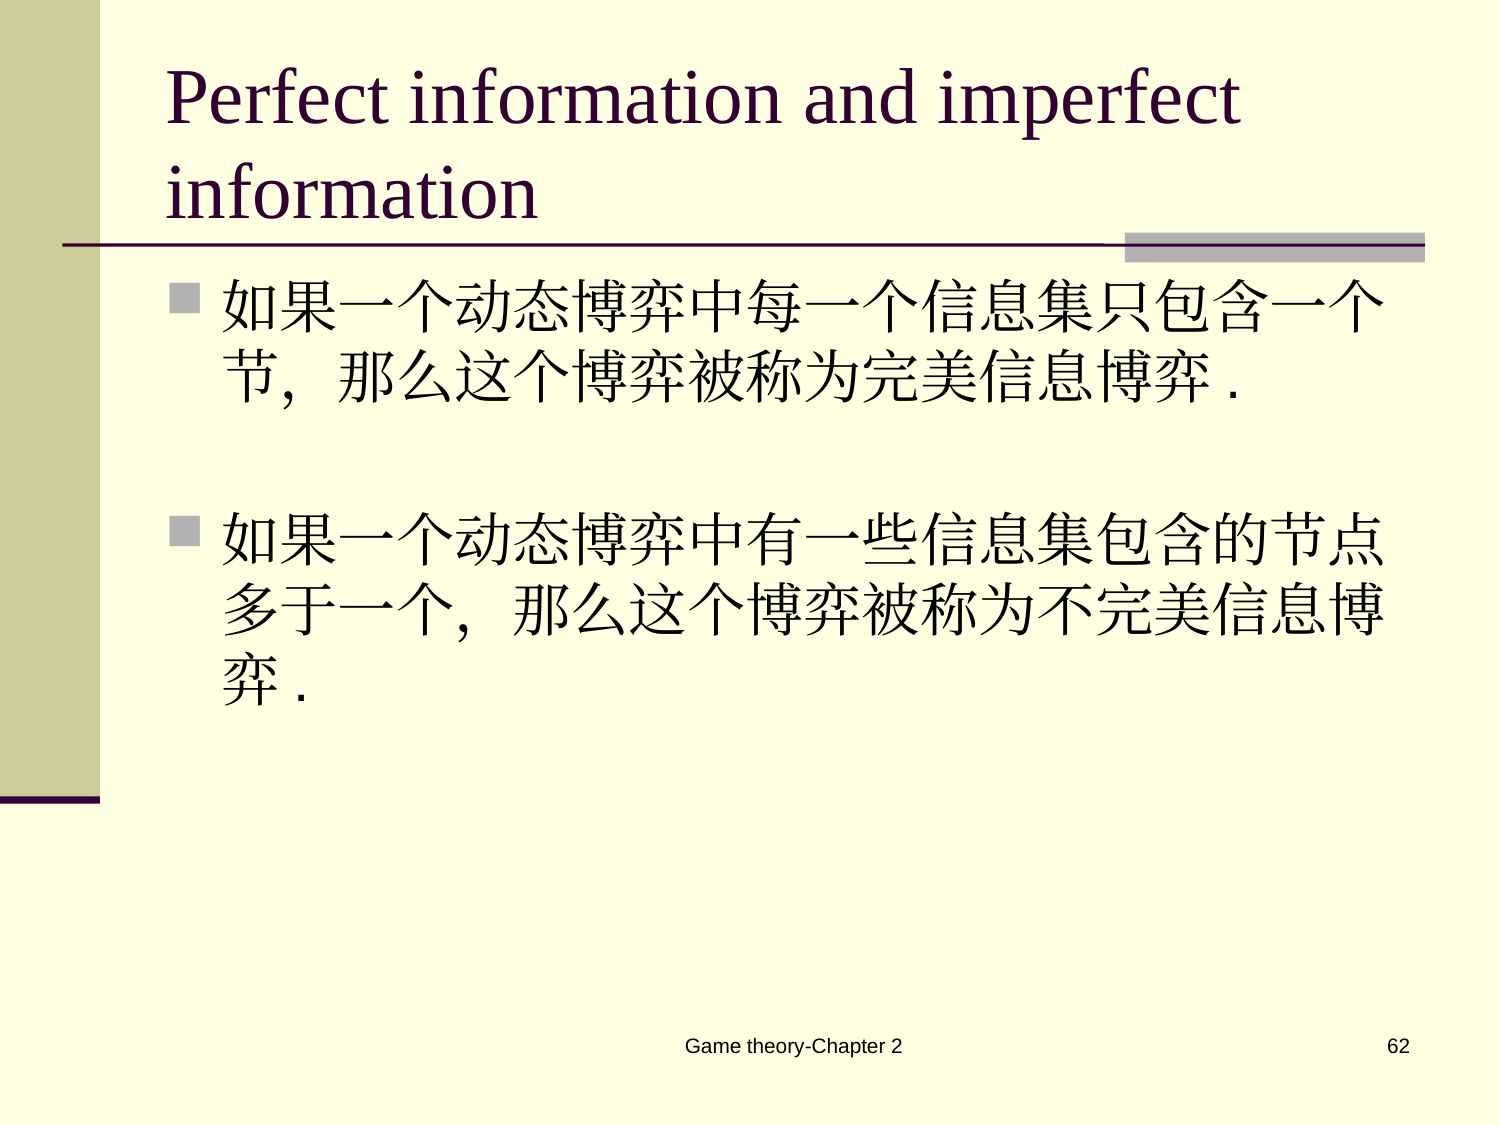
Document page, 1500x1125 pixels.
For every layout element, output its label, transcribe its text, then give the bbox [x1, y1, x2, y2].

slide_number 62 [1112, 1024, 1426, 1101]
list 如果一个动态博弈中每一个信息集只包含一个节，那么这个博弈被称为完美信息博弈. 如果一个动态博弈中有一些信息集包含的节点多于一个，那么这个博弈被称为不完美信息博弈. [149, 262, 1426, 1006]
footer Game theory-Chapter 2 [549, 1024, 1038, 1101]
title Perfect information and imperfect information [149, 45, 1426, 234]
